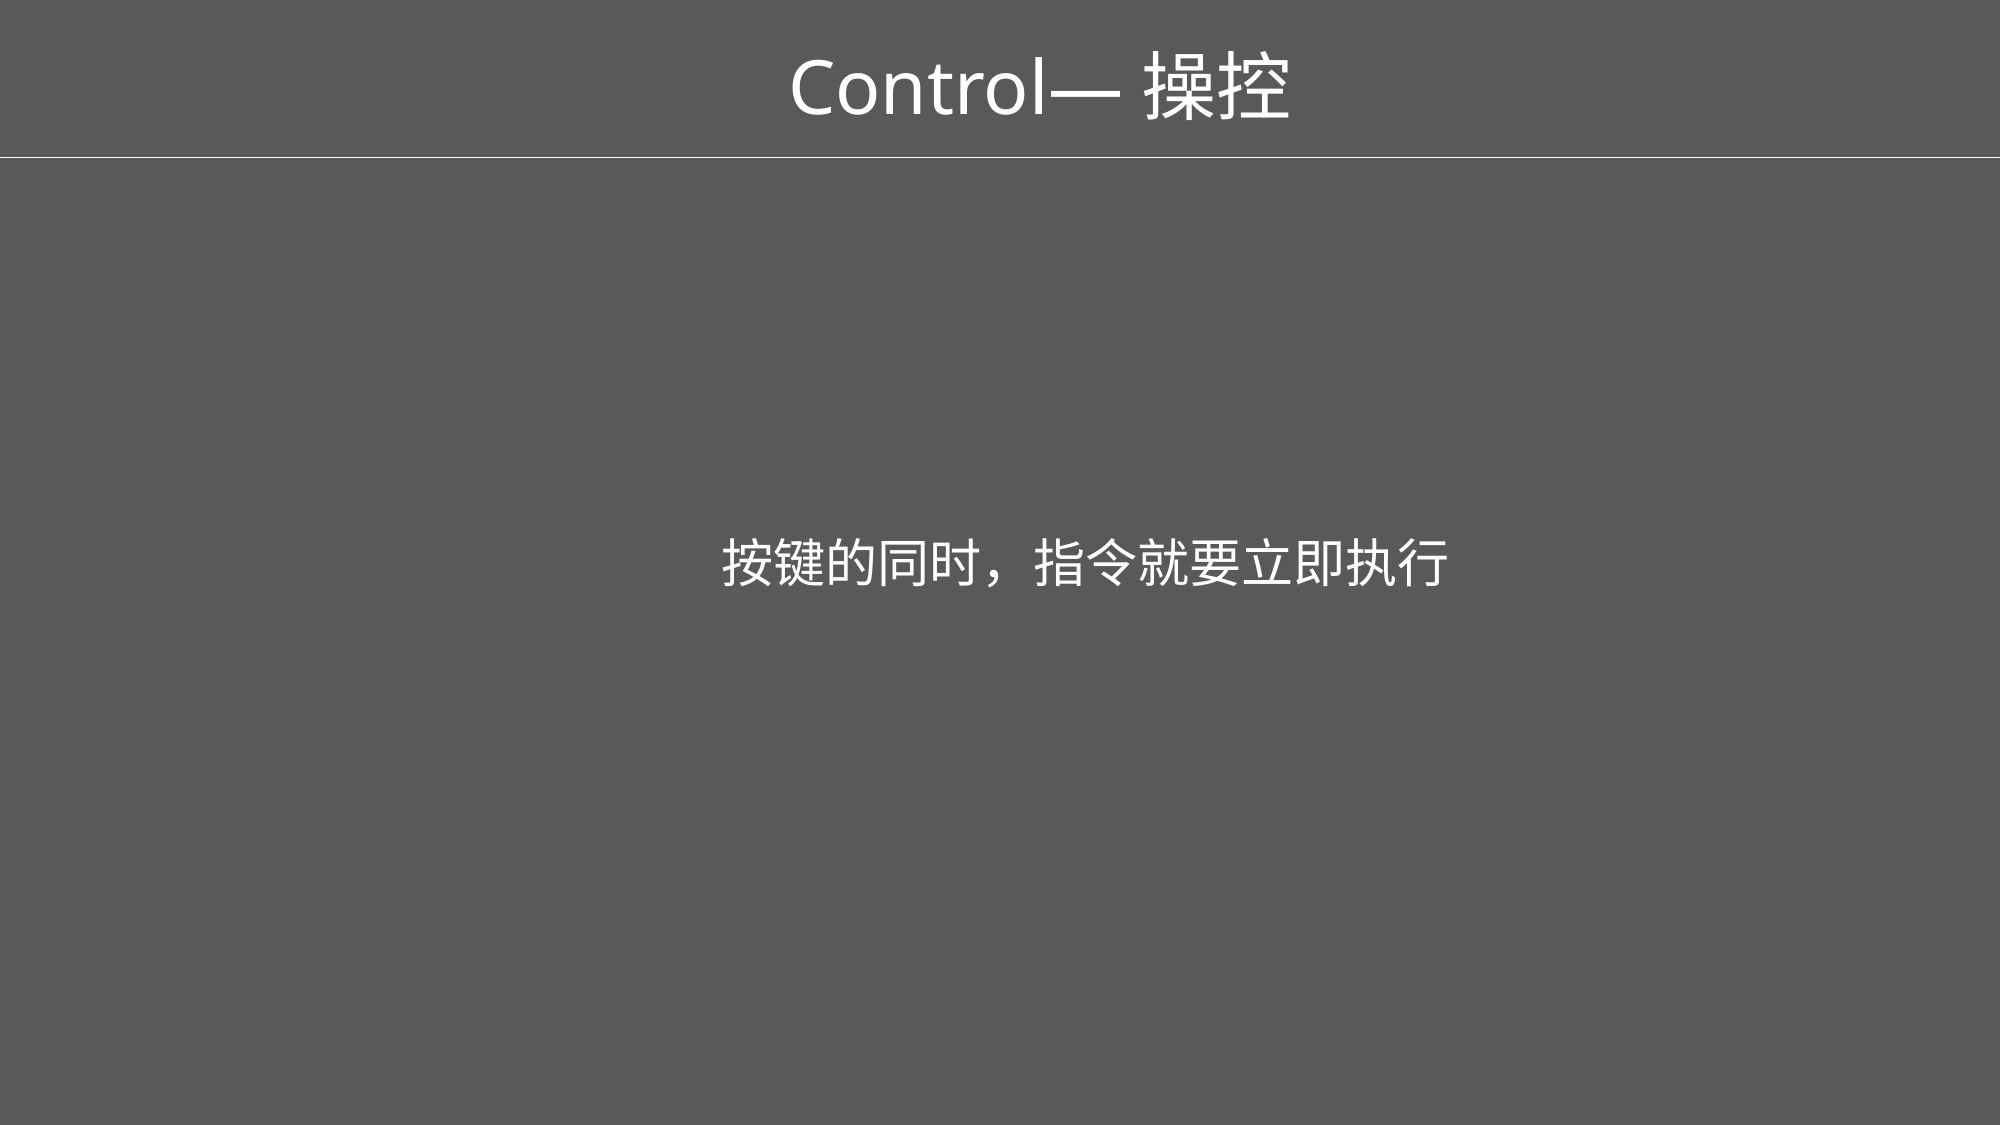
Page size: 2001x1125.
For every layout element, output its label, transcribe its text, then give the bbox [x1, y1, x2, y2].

text_box Control—操控 [684, 32, 1396, 137]
text_box 按键的同时，指令就要立即执行 [706, 523, 1465, 601]
